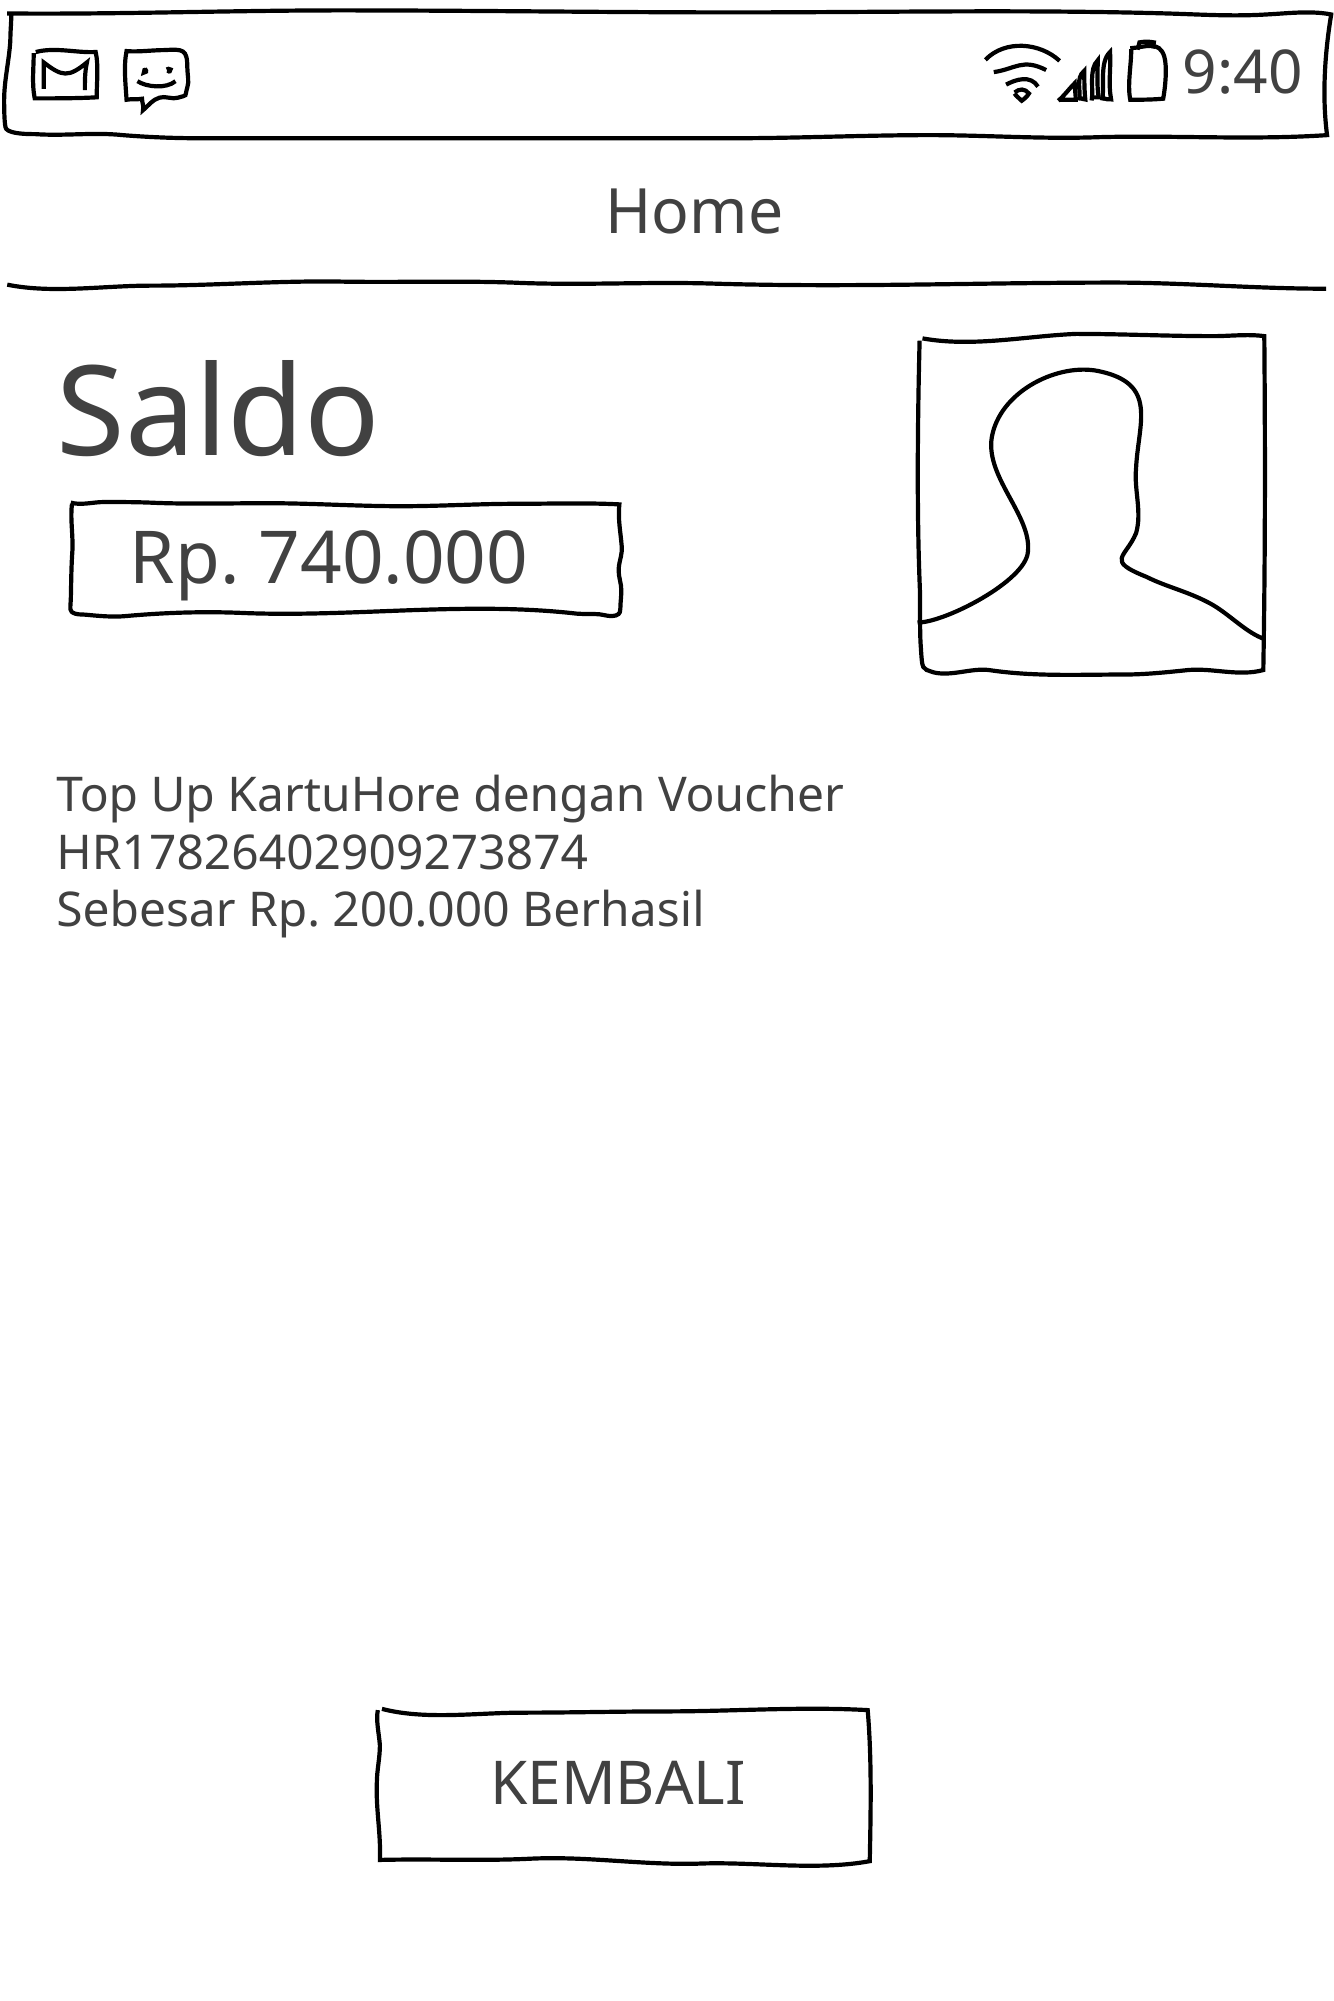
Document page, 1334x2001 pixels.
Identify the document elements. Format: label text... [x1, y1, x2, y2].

text_box KEMBALI [444, 1730, 792, 1831]
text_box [917, 333, 1266, 676]
text_box [70, 502, 363, 617]
text_box Home [543, 167, 790, 249]
text_box [7, 281, 1327, 289]
text_box Rp. 740.000 [123, 496, 615, 612]
text_box Saldo [50, 365, 494, 447]
text_box Top Up KartuHore dengan Voucher HR17826402909273874 Sebesar Rp. 200.000 Berhasil [50, 764, 1198, 994]
text_box [560, 504, 622, 617]
text_box [376, 1708, 871, 1866]
